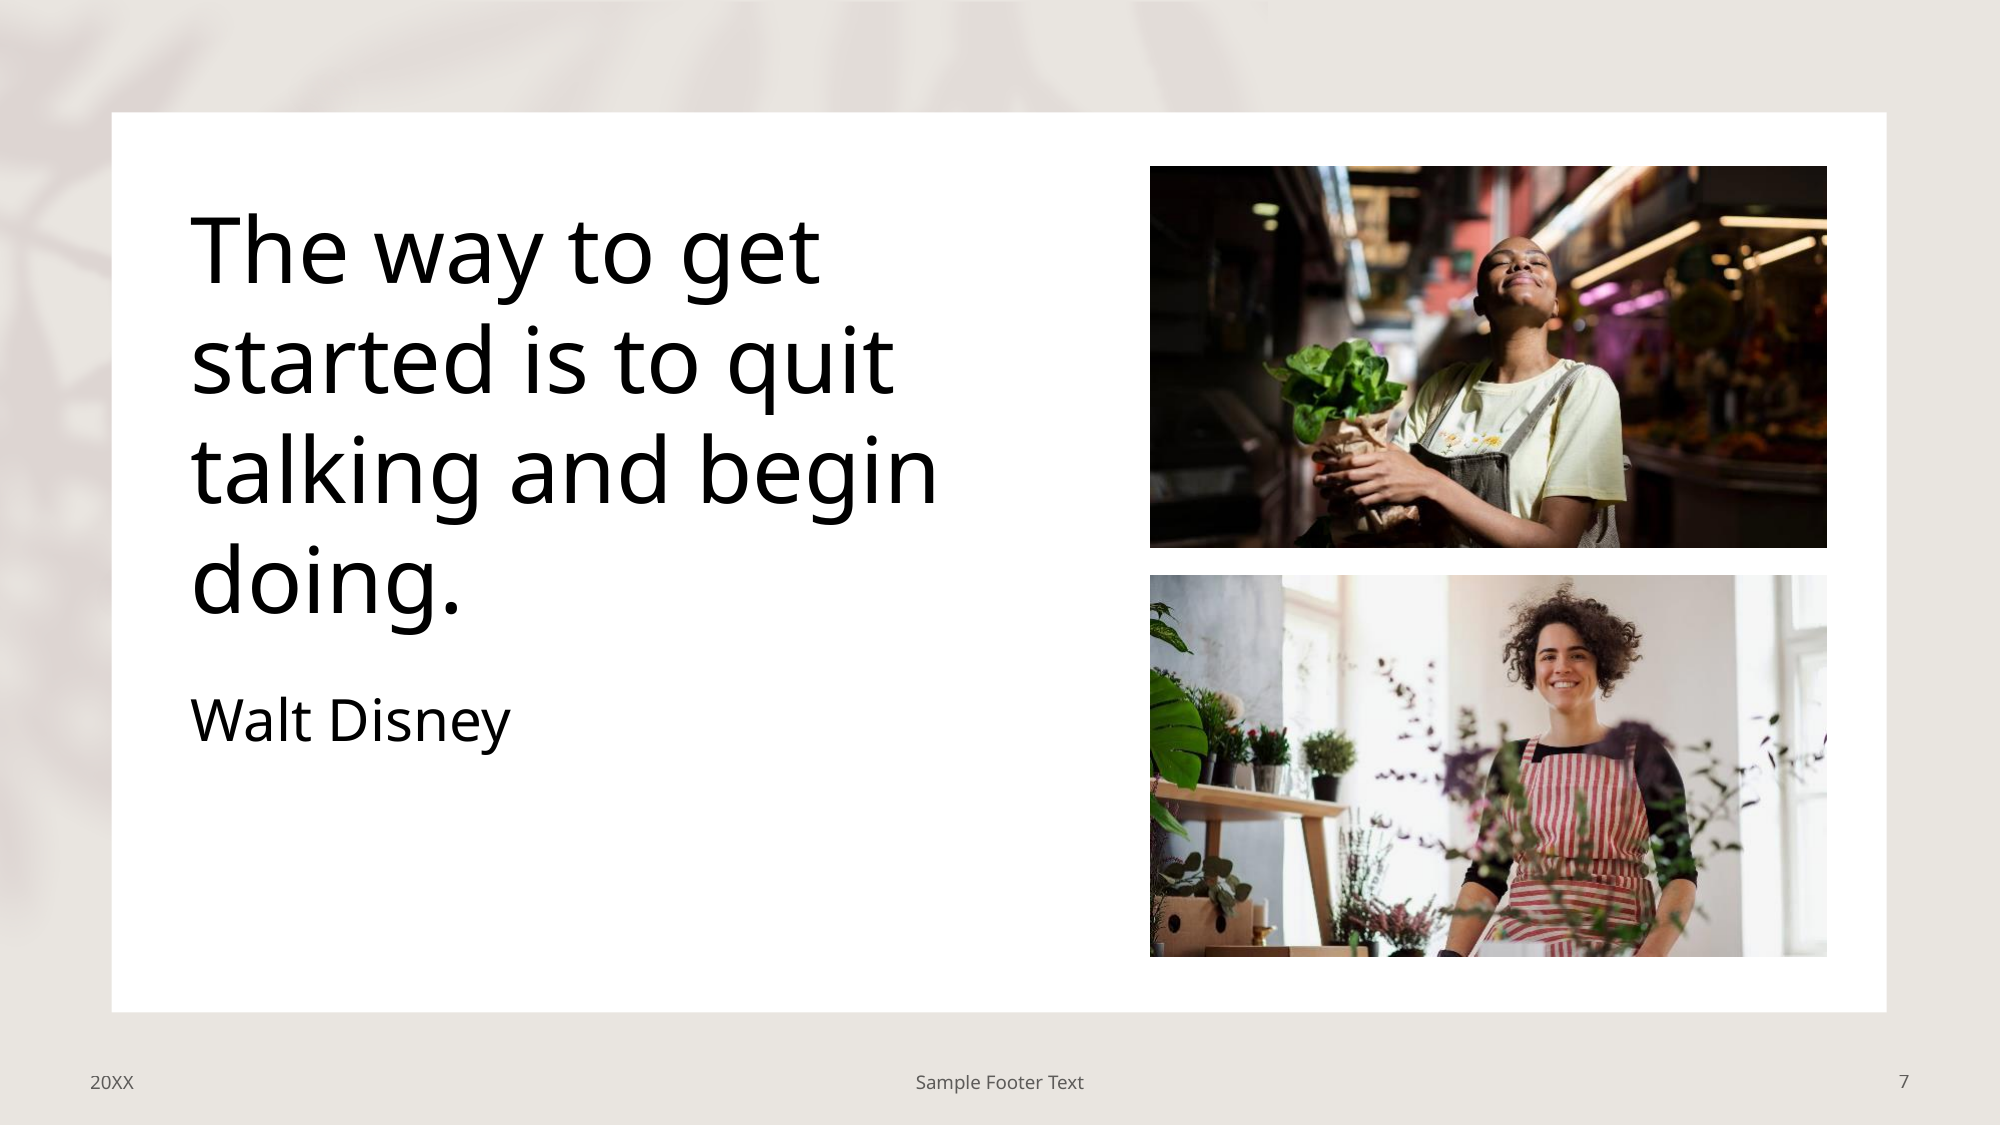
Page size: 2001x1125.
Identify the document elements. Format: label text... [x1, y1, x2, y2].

slide_number 7 [1474, 1052, 1925, 1113]
title The way to get started is to quit talking and begin doing. [175, 174, 1057, 640]
slide_number 20XX [75, 1052, 526, 1113]
footer Sample Footer Text [662, 1052, 1338, 1113]
subtitle Walt Disney [175, 668, 1057, 938]
picture [1150, 166, 1827, 548]
picture [1150, 575, 1827, 957]
